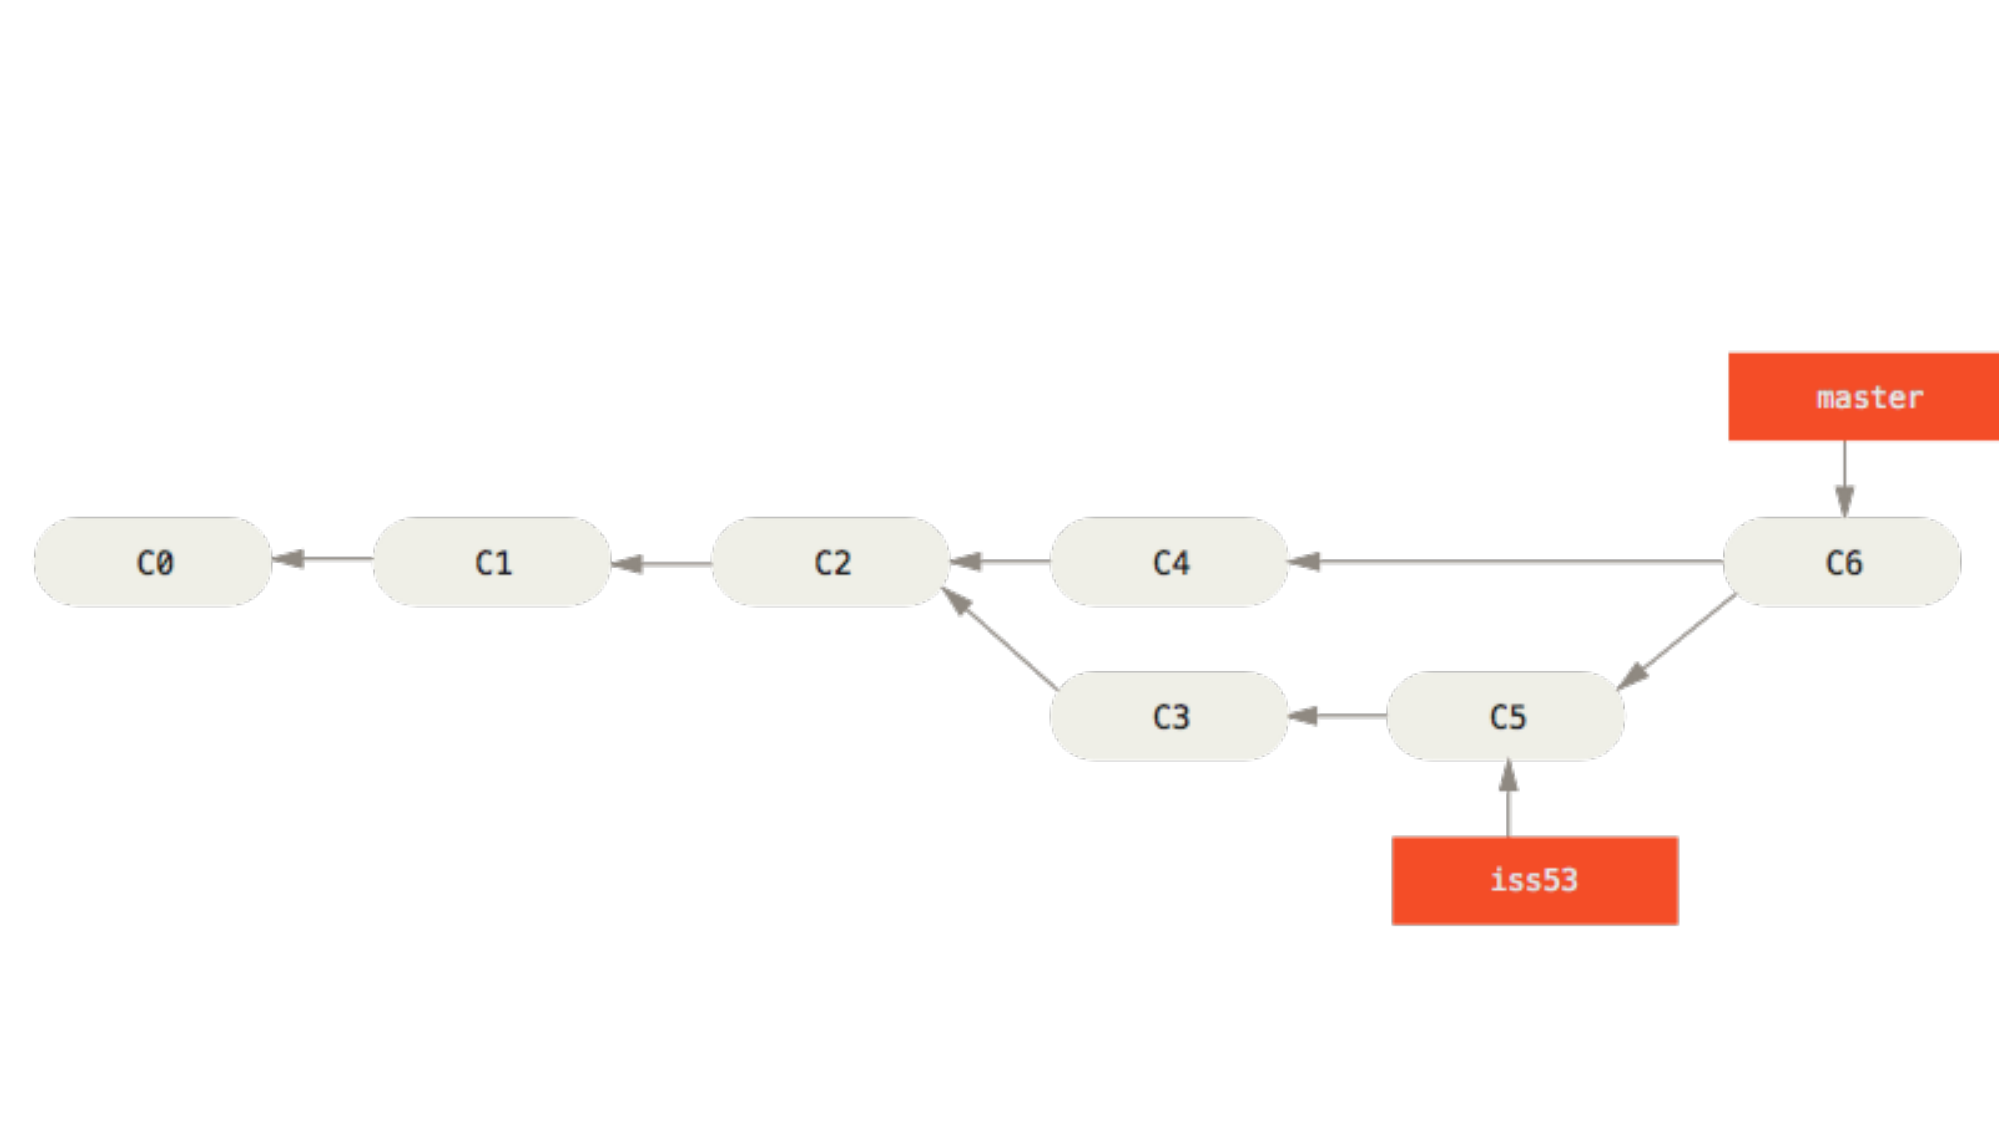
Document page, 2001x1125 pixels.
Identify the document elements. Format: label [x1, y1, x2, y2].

list [2, 170, 1999, 956]
